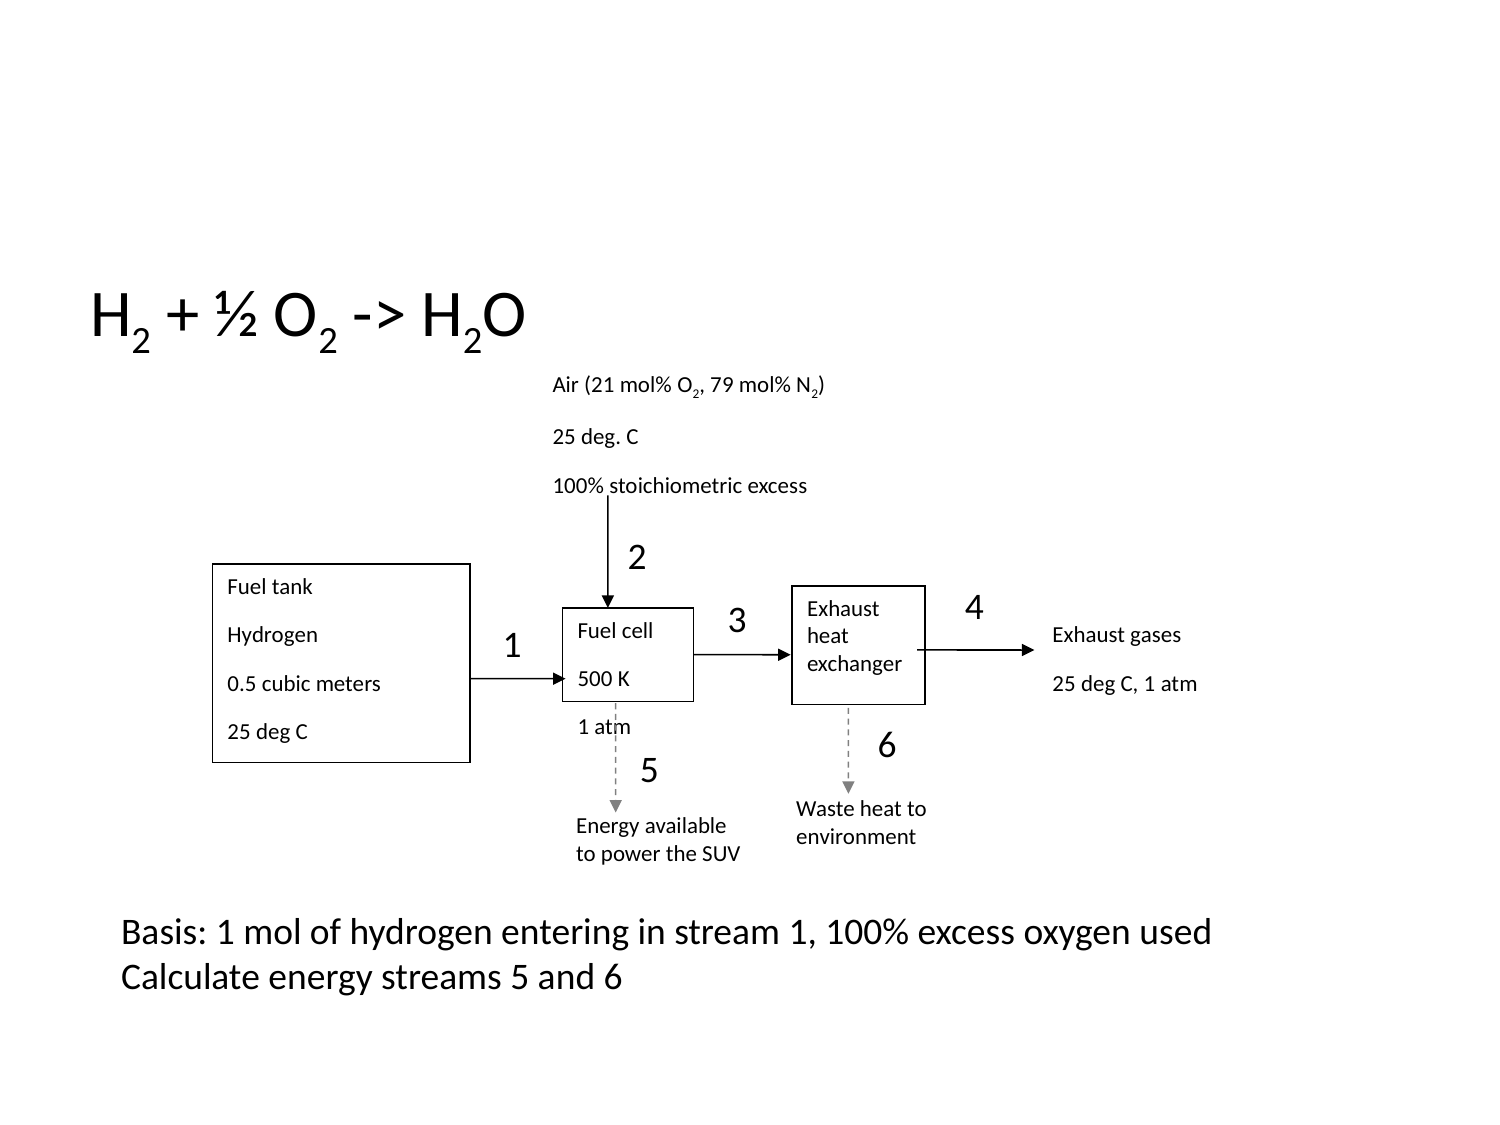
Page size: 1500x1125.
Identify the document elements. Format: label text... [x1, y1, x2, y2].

text_box [601, 495, 615, 608]
text_box Fuel cell 500 K 1 atm [562, 607, 694, 702]
text_box [470, 672, 566, 685]
text_box Exhaust gases 25 deg C, 1 atm [1037, 612, 1263, 700]
text_box 4 [949, 574, 1000, 635]
text_box [609, 800, 622, 813]
text_box Waste heat to environment [781, 786, 1013, 852]
text_box Energy available to power the SUV [560, 803, 763, 899]
text_box 5 [625, 737, 674, 798]
text_box [693, 648, 791, 661]
text_box Exhaust heat exchanger [792, 585, 925, 705]
text_box Fuel tank Hydrogen 0.5 cubic meters 25 deg C [212, 563, 471, 763]
list H2 + ½ O2 -> H2O [75, 262, 1425, 1005]
text_box 1 [487, 612, 537, 673]
text_box Air (21 mol% O2, 79 mol% N2) 25 deg. C 100% stoichiometric excess [537, 362, 858, 504]
text_box 2 [612, 524, 662, 585]
text_box [917, 643, 1035, 657]
text_box Basis: 1 mol of hydrogen entering in stream 1, 100% excess oxygen used Calculate energy streams 5 and 6 [106, 899, 1229, 1005]
text_box 3 [712, 587, 762, 648]
text_box [842, 774, 855, 794]
text_box 6 [862, 712, 912, 773]
